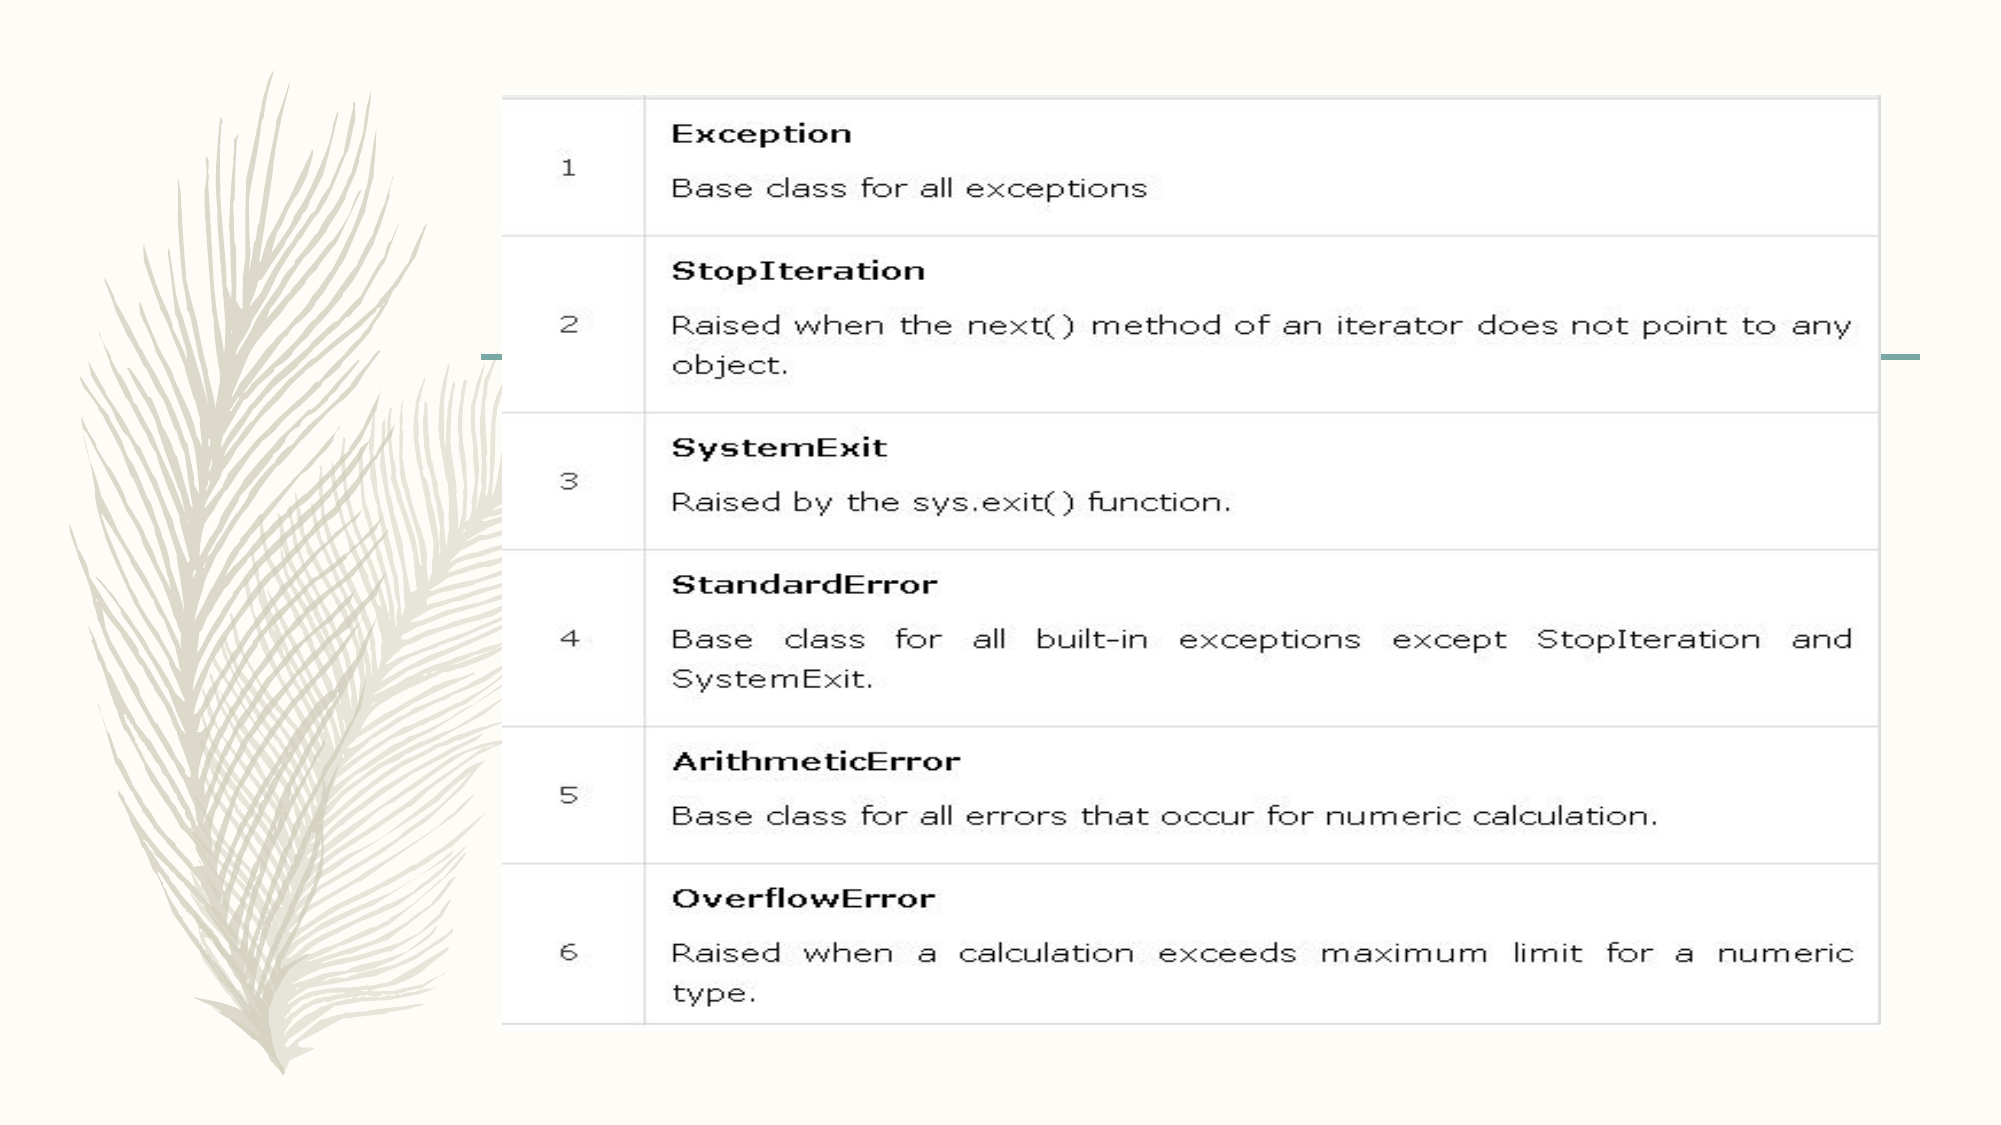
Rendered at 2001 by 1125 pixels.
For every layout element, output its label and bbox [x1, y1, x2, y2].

list [501, 94, 1881, 1031]
